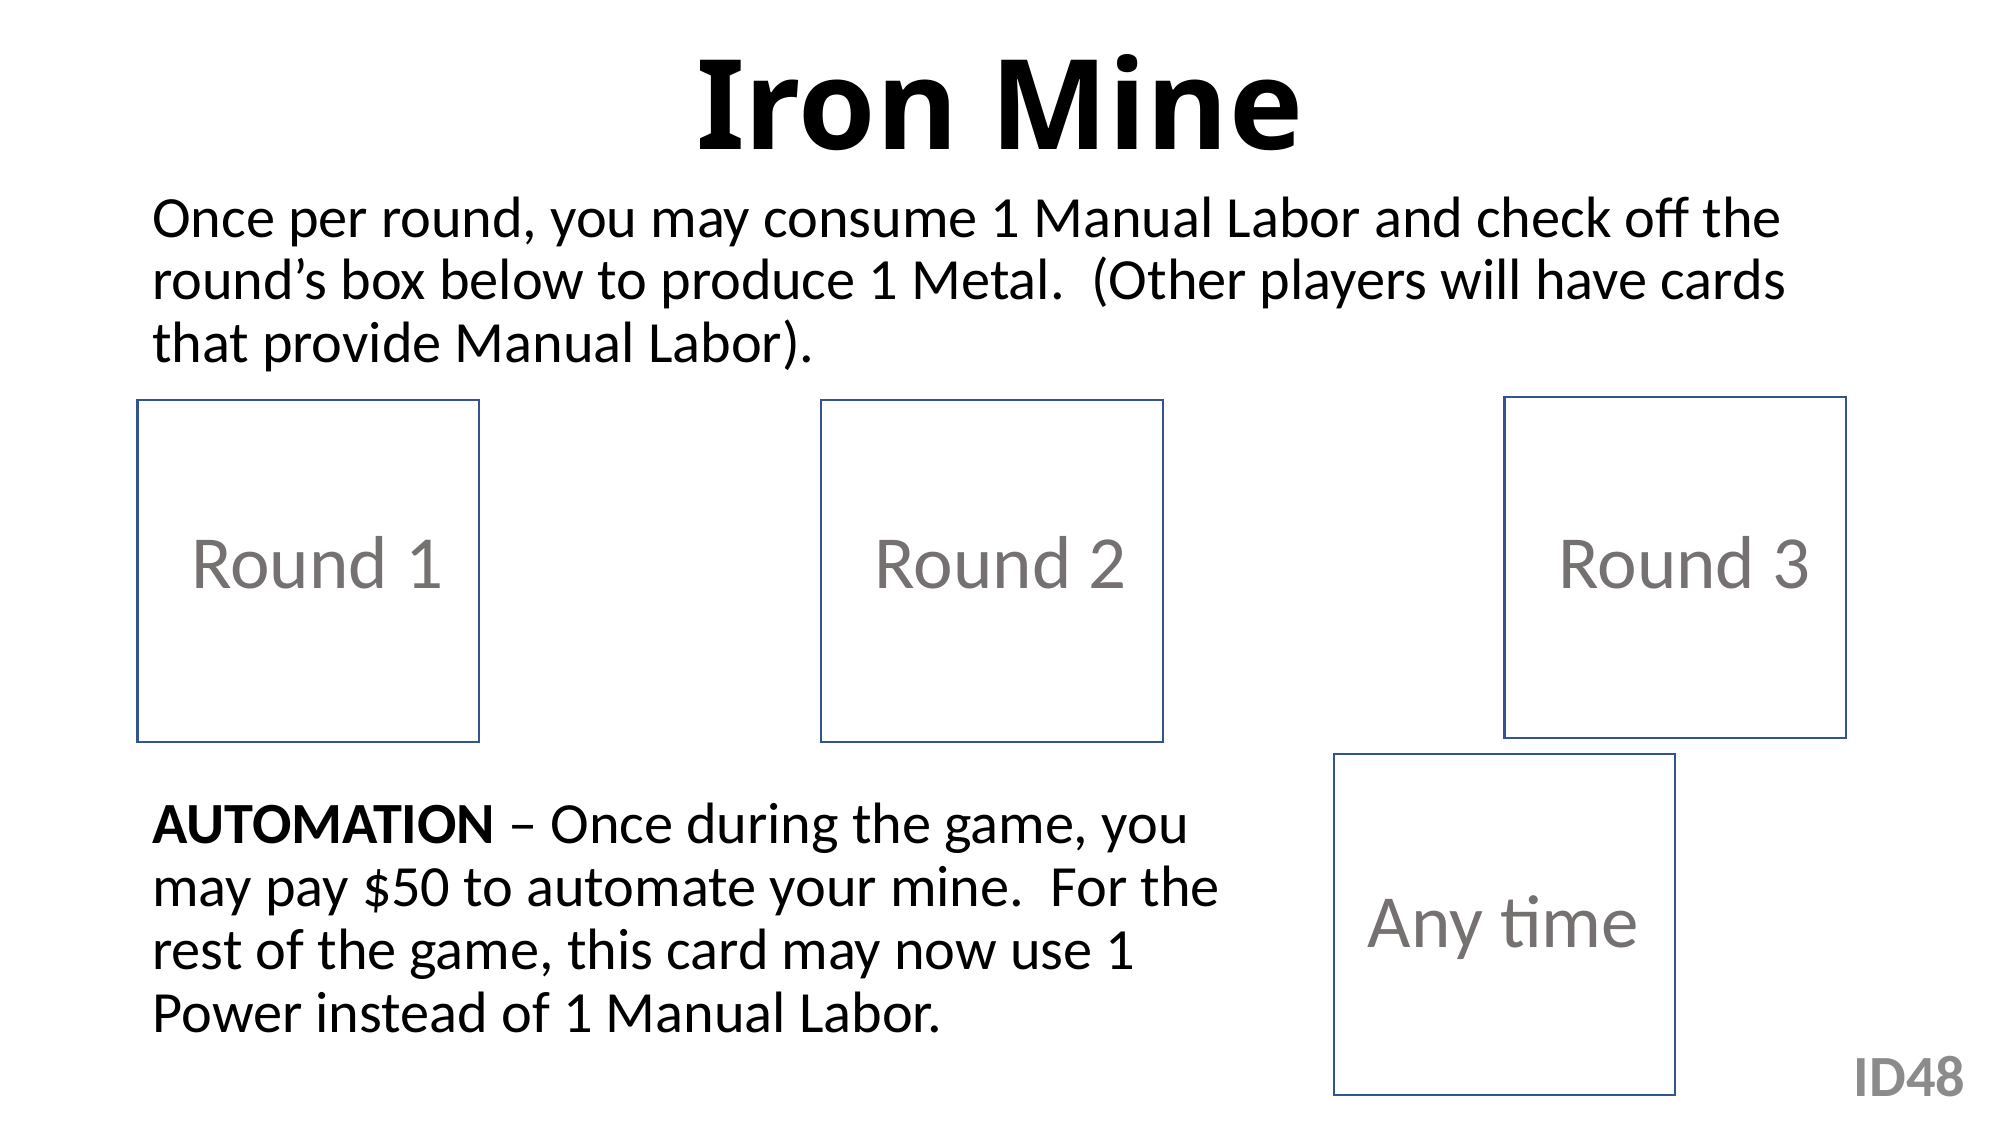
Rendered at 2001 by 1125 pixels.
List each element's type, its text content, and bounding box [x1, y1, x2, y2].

text_box Round 3 [1543, 506, 1847, 611]
list Once per round, you may consume 1 Manual Labor and check off the round’s box below to produce 1 Metal. (Other players will have cards that provide Manual Labor). [137, 179, 1863, 411]
slide_number 48 [1530, 1042, 1981, 1103]
title Iron Mine [137, 0, 1863, 179]
text_box [136, 399, 480, 743]
text_box Round 1 [176, 506, 480, 611]
text_box Round 2 [860, 506, 1163, 611]
text_box Any time [1353, 864, 1656, 970]
text_box AUTOMATION – Once during the game, you may pay $50 to automate your mine. For the rest of the game, this card may now use 1 Power instead of 1 Manual Labor. [137, 786, 1267, 1063]
text_box [820, 399, 1164, 743]
text_box [1503, 396, 1847, 739]
text_box [1333, 753, 1676, 1096]
